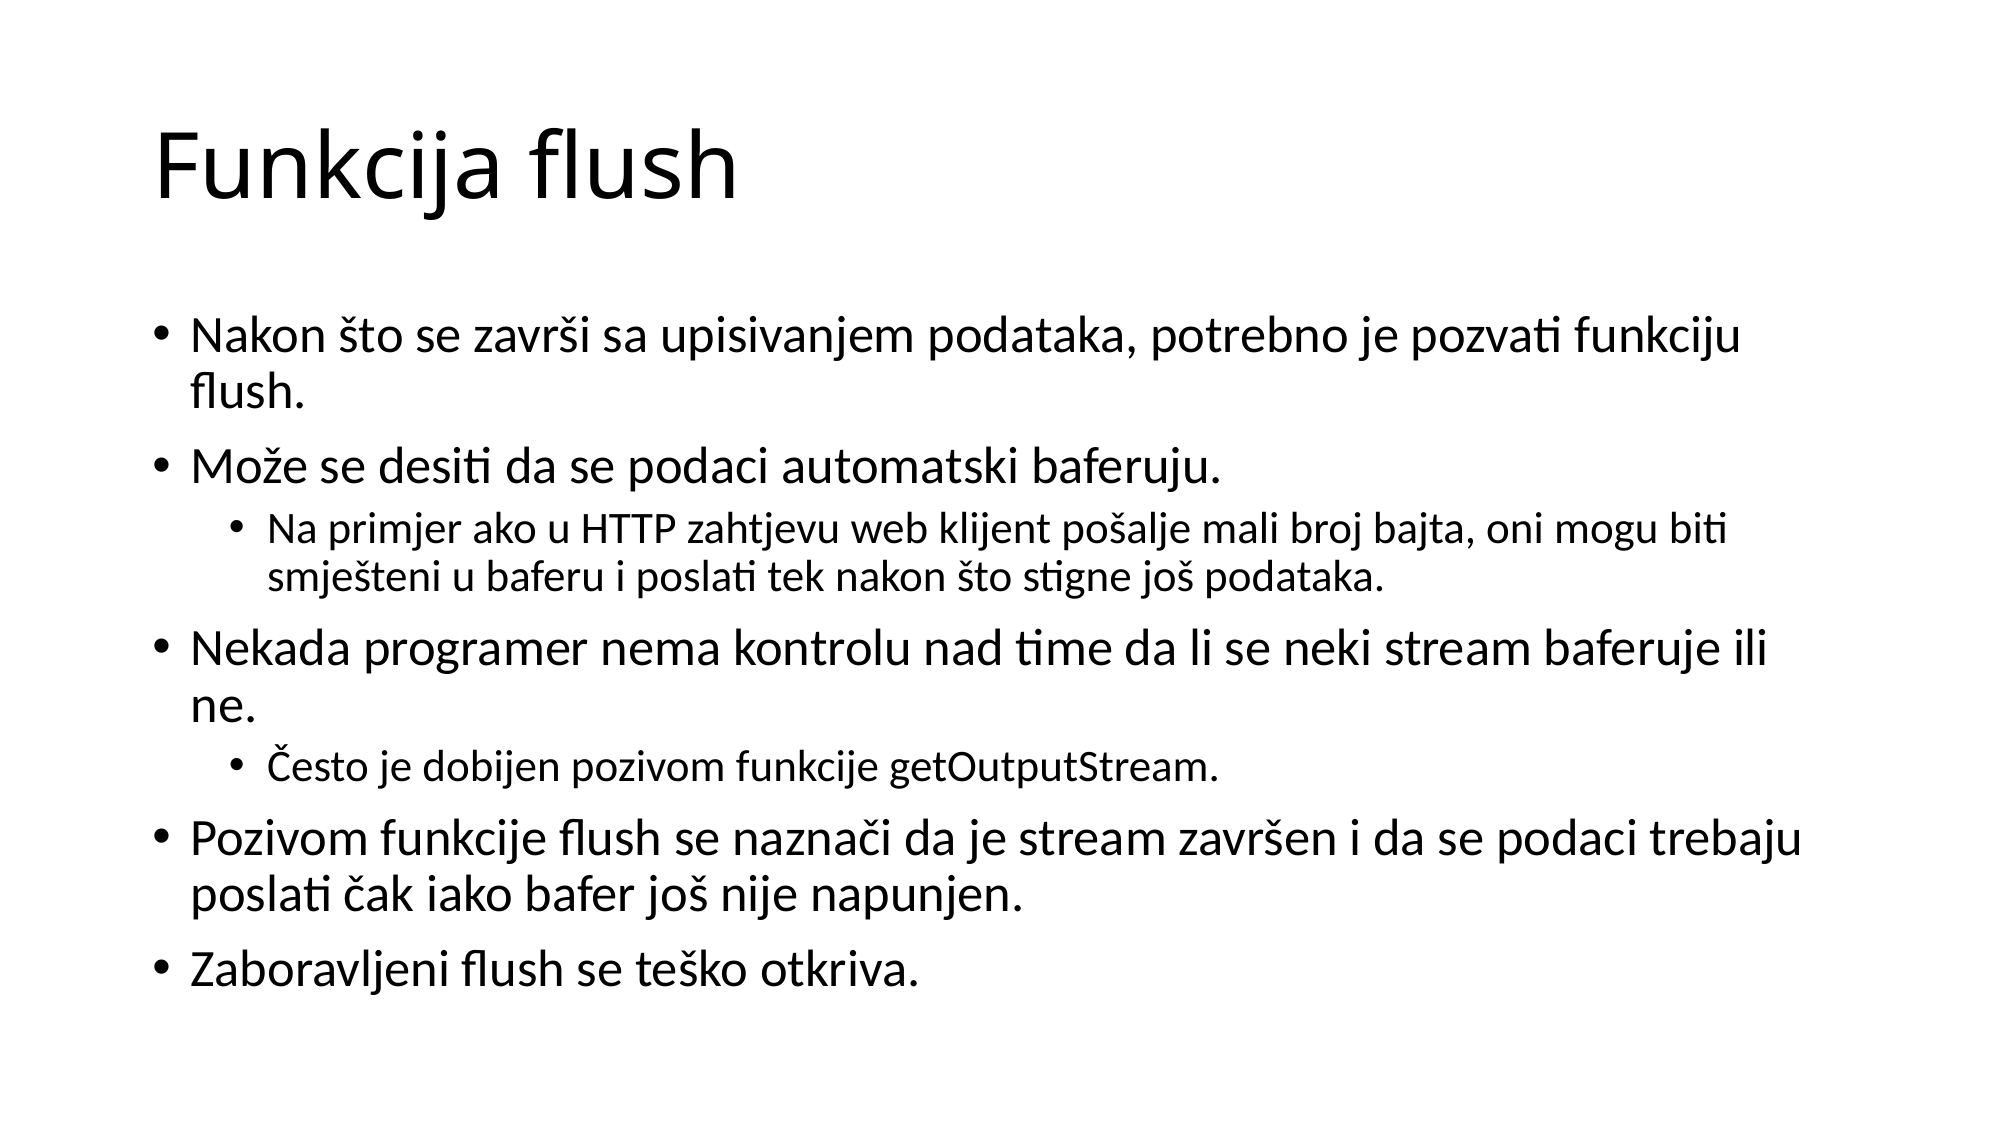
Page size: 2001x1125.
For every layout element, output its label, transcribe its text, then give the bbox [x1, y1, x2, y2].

title Funkcija flush [137, 59, 1863, 278]
list Nakon što se završi sa upisivanjem podataka, potrebno je pozvati funkciju flush. Može se desiti da se podaci automatski baferuju. Na primjer ako u HTTP zahtjevu web klijent pošalje mali broj bajta, oni mogu biti smješteni u baferu i poslati tek nakon što stigne još podataka. Nekada programer nema kontrolu nad time da li se neki stream baferuje ili ne. Često je dobijen pozivom funkcije getOutputStream. Pozivom funkcije flush se naznači da je stream završen i da se podaci trebaju poslati čak iako bafer još nije napunjen. Zaboravljeni flush se teško otkriva. [137, 299, 1863, 1014]
